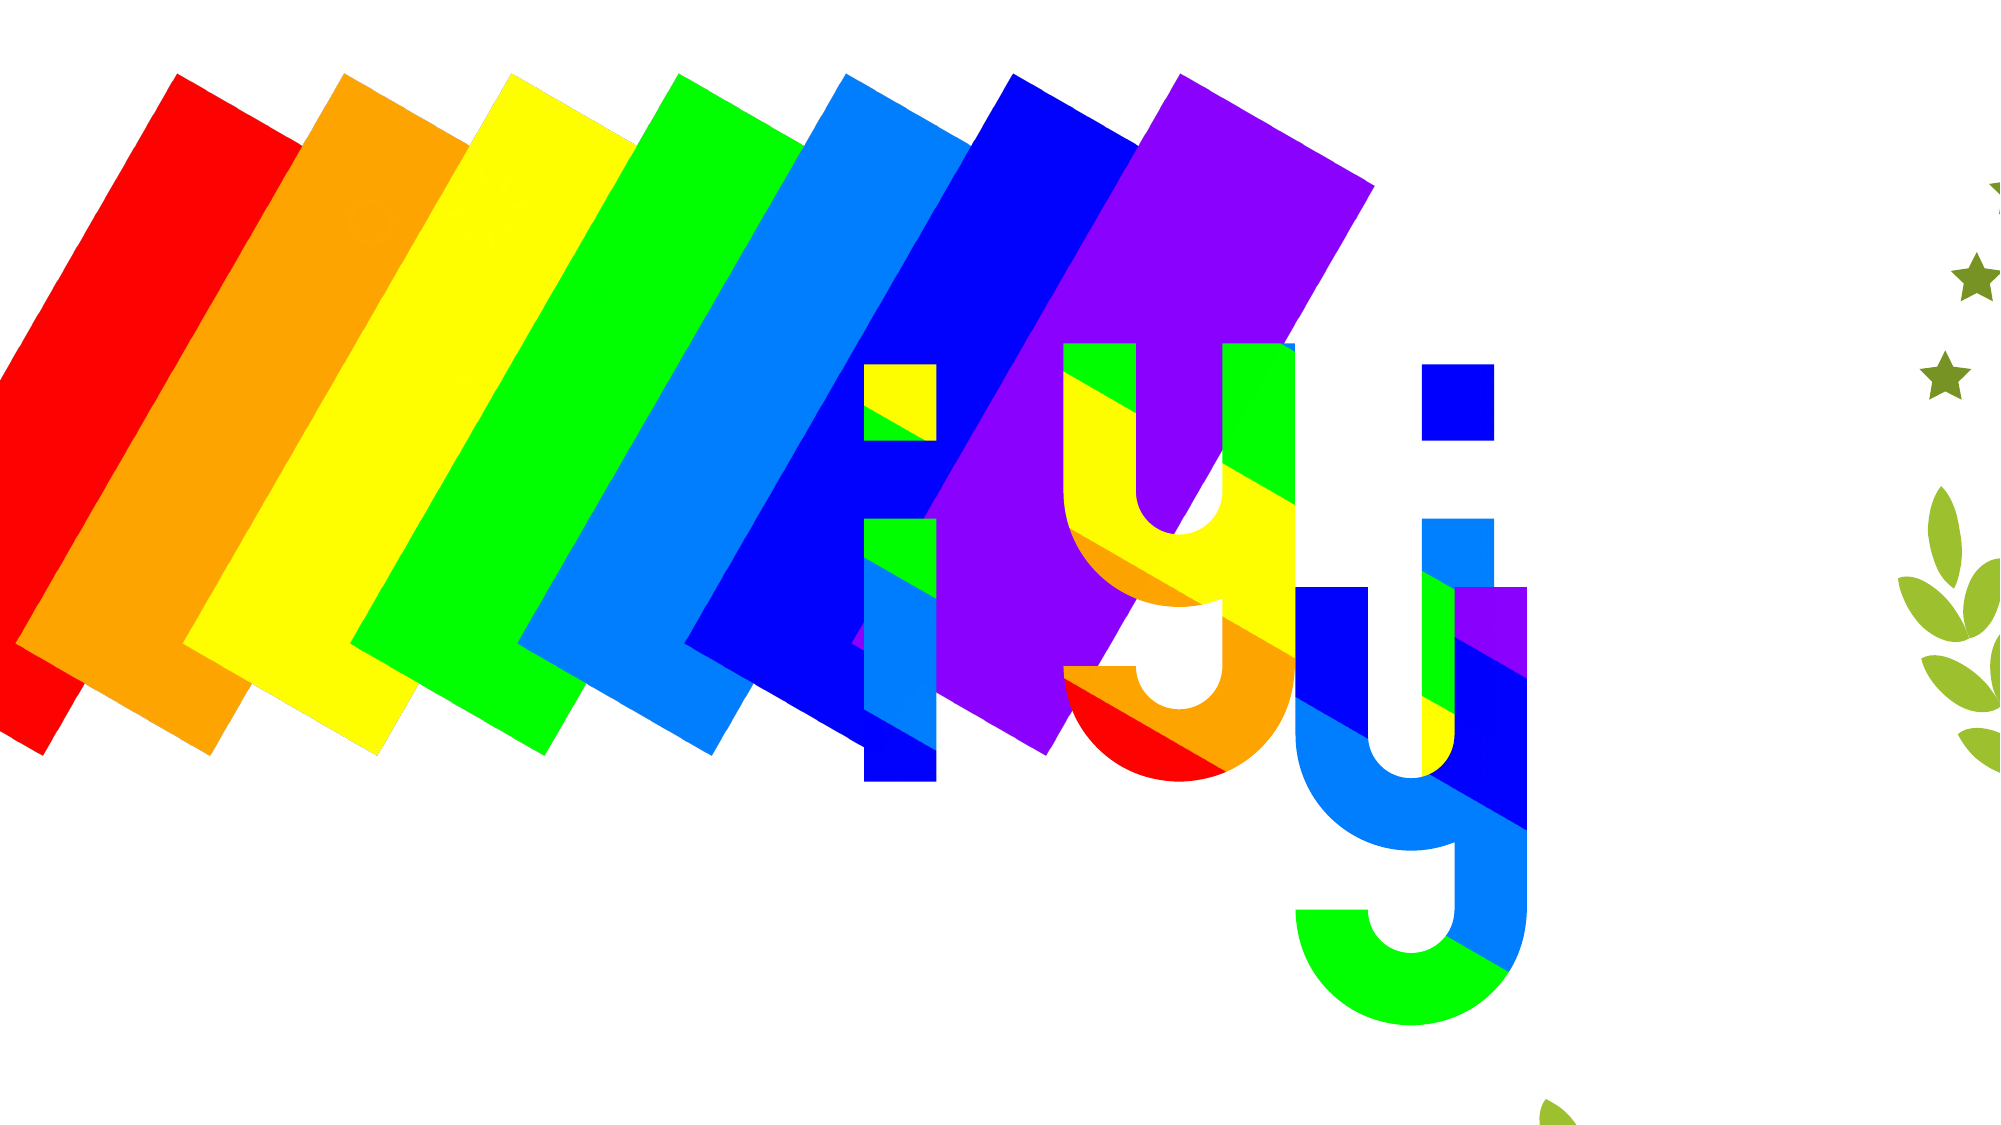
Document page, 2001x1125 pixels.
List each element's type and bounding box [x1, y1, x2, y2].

text_box [1963, 558, 2000, 639]
picture [1421, 364, 1495, 441]
text_box [1990, 634, 2000, 703]
text_box [1950, 251, 2000, 302]
text_box [1957, 727, 2000, 773]
text_box [1921, 655, 2000, 713]
text_box [414, 121, 608, 482]
text_box [1898, 576, 1969, 643]
picture [0, 73, 1667, 1026]
text_box [1927, 486, 1962, 589]
text_box [1988, 182, 2000, 195]
text_box [1919, 350, 1972, 400]
text_box [1494, 1098, 1593, 1125]
